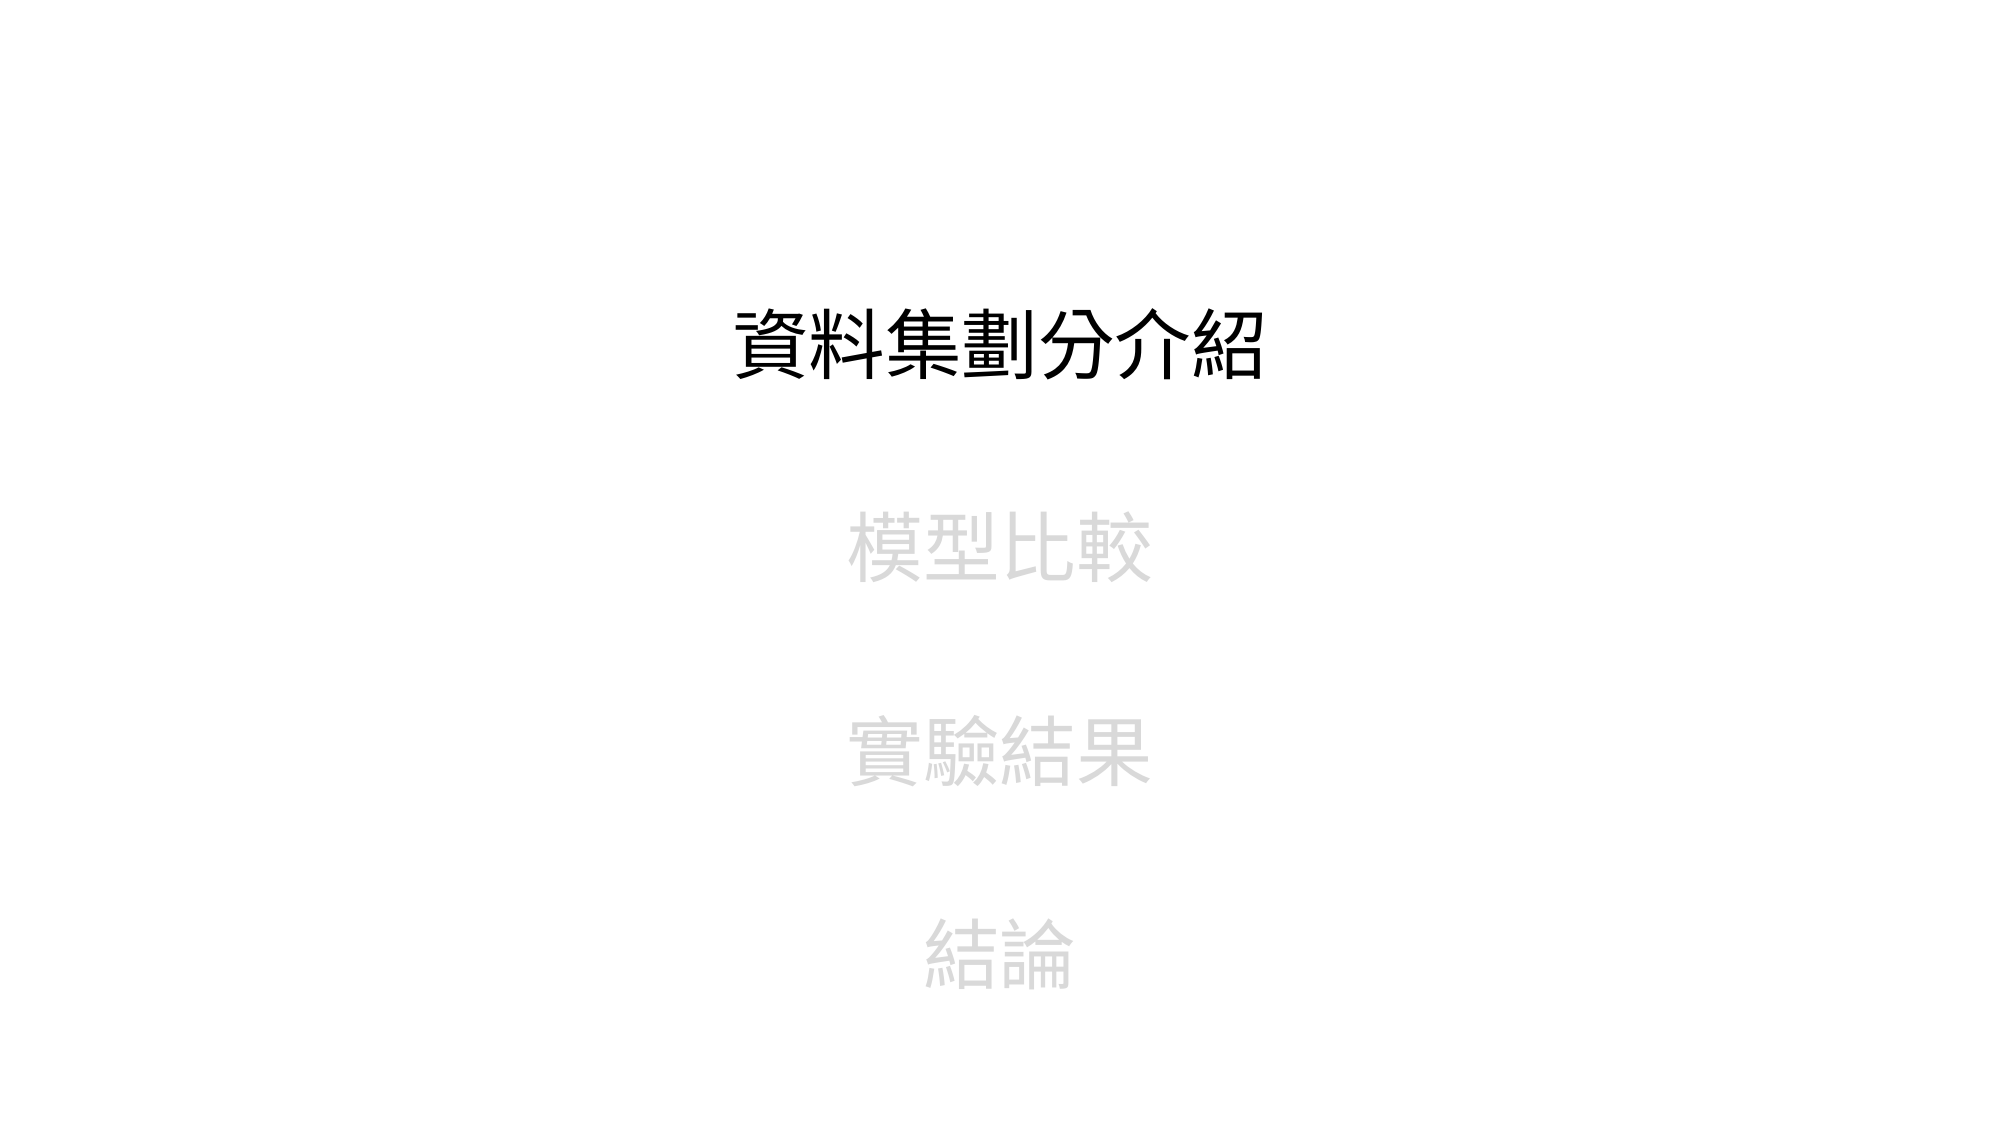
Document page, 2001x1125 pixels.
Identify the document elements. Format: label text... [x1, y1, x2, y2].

list 資料集劃分介紹 模型比較 實驗結果 結論 [137, 299, 1863, 1014]
